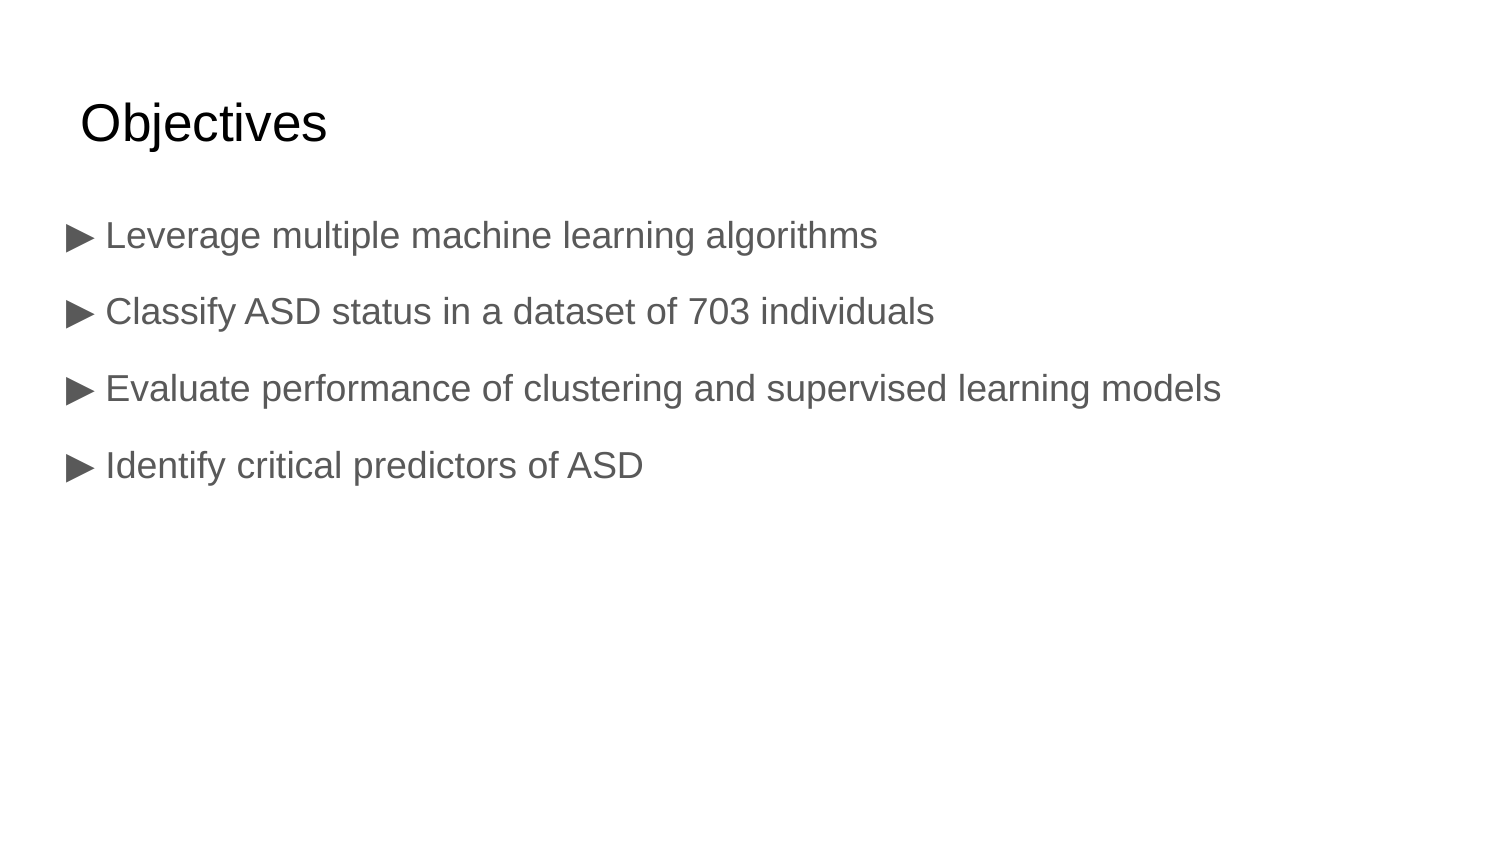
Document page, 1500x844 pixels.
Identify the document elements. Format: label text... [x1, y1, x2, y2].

list ▶ Leverage multiple machine learning algorithms ▶ Classify ASD status in a dataset of 703 individuals ▶ Evaluate performance of clustering and supervised learning models ▶ Identify critical predictors of ASD [51, 189, 1449, 750]
title Objectives [51, 72, 1449, 167]
